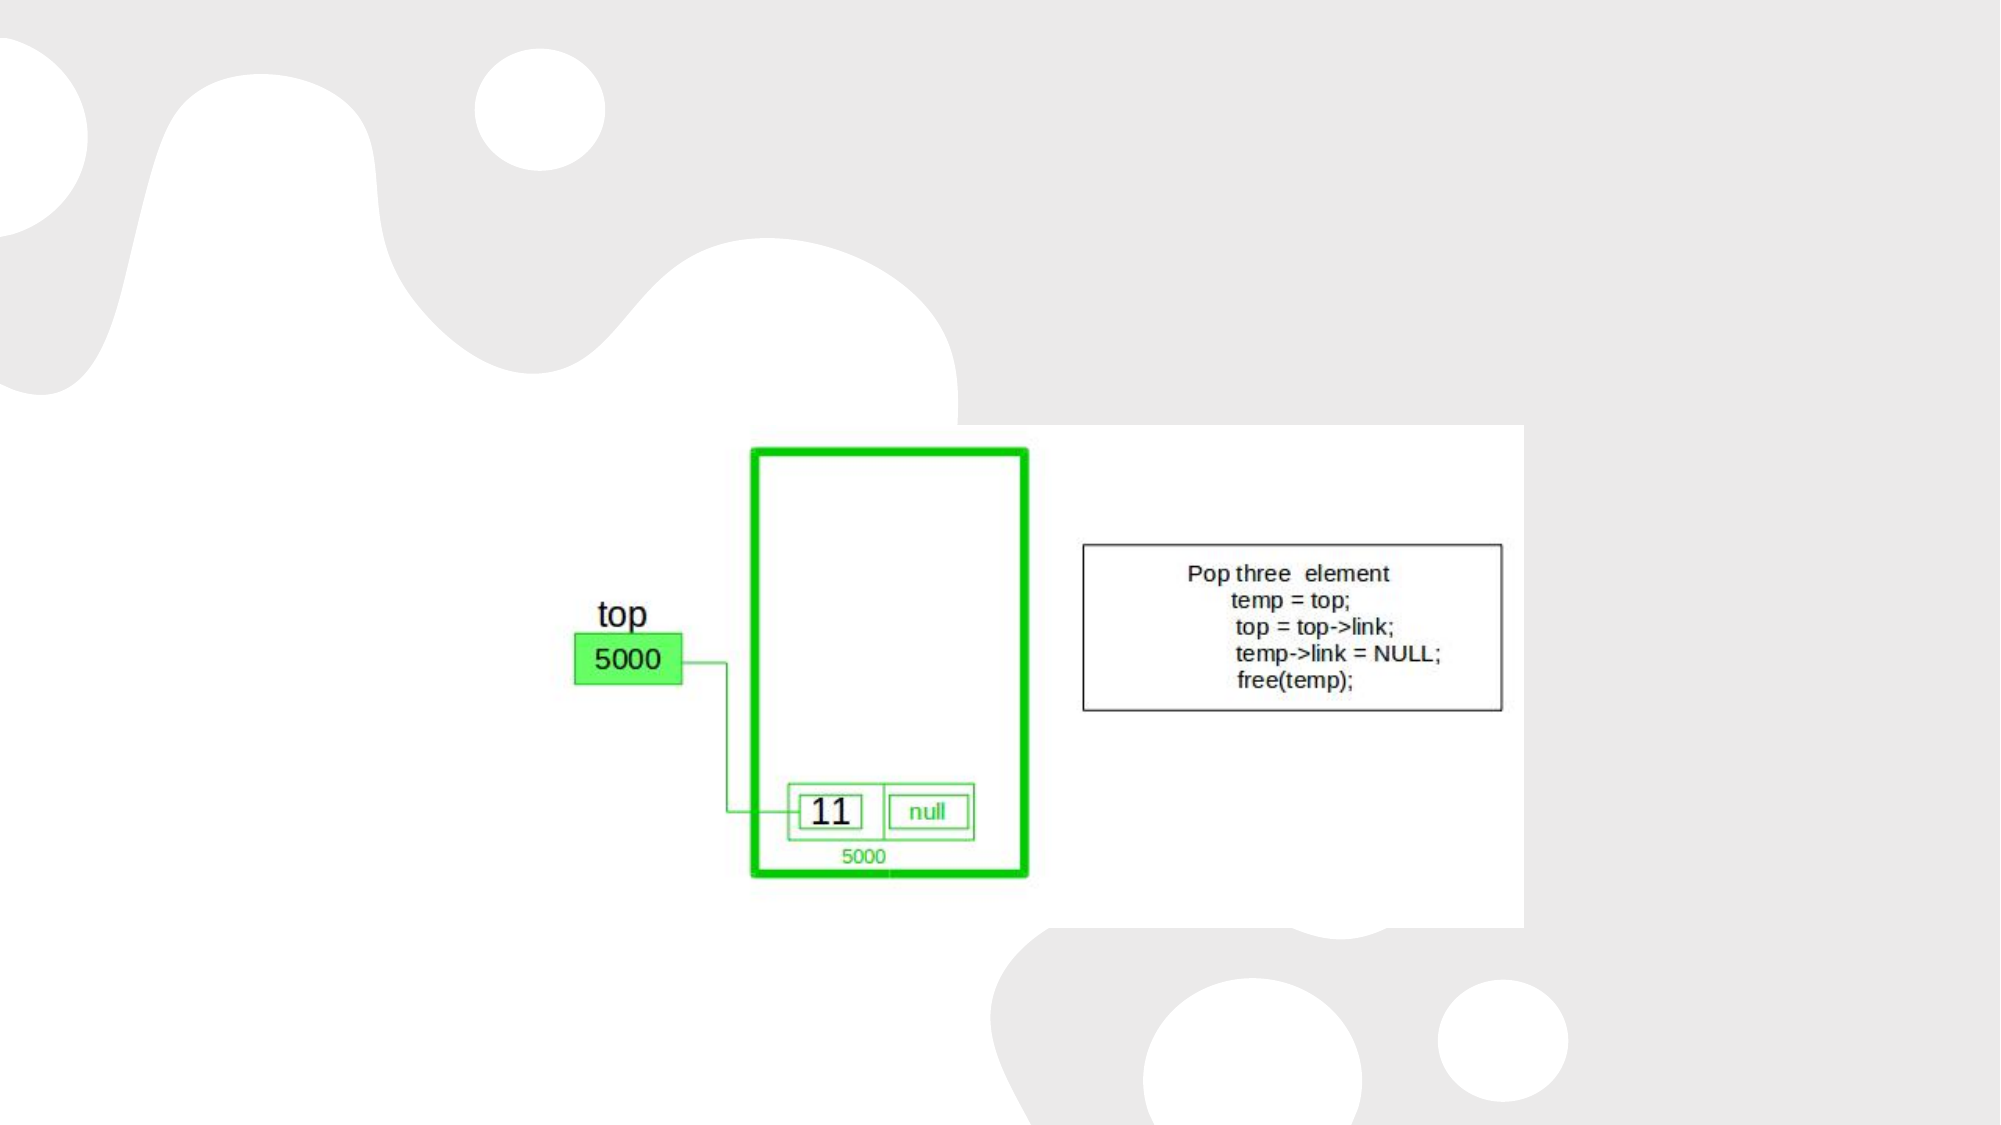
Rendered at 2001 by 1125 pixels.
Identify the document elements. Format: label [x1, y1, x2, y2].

list [476, 425, 1524, 928]
